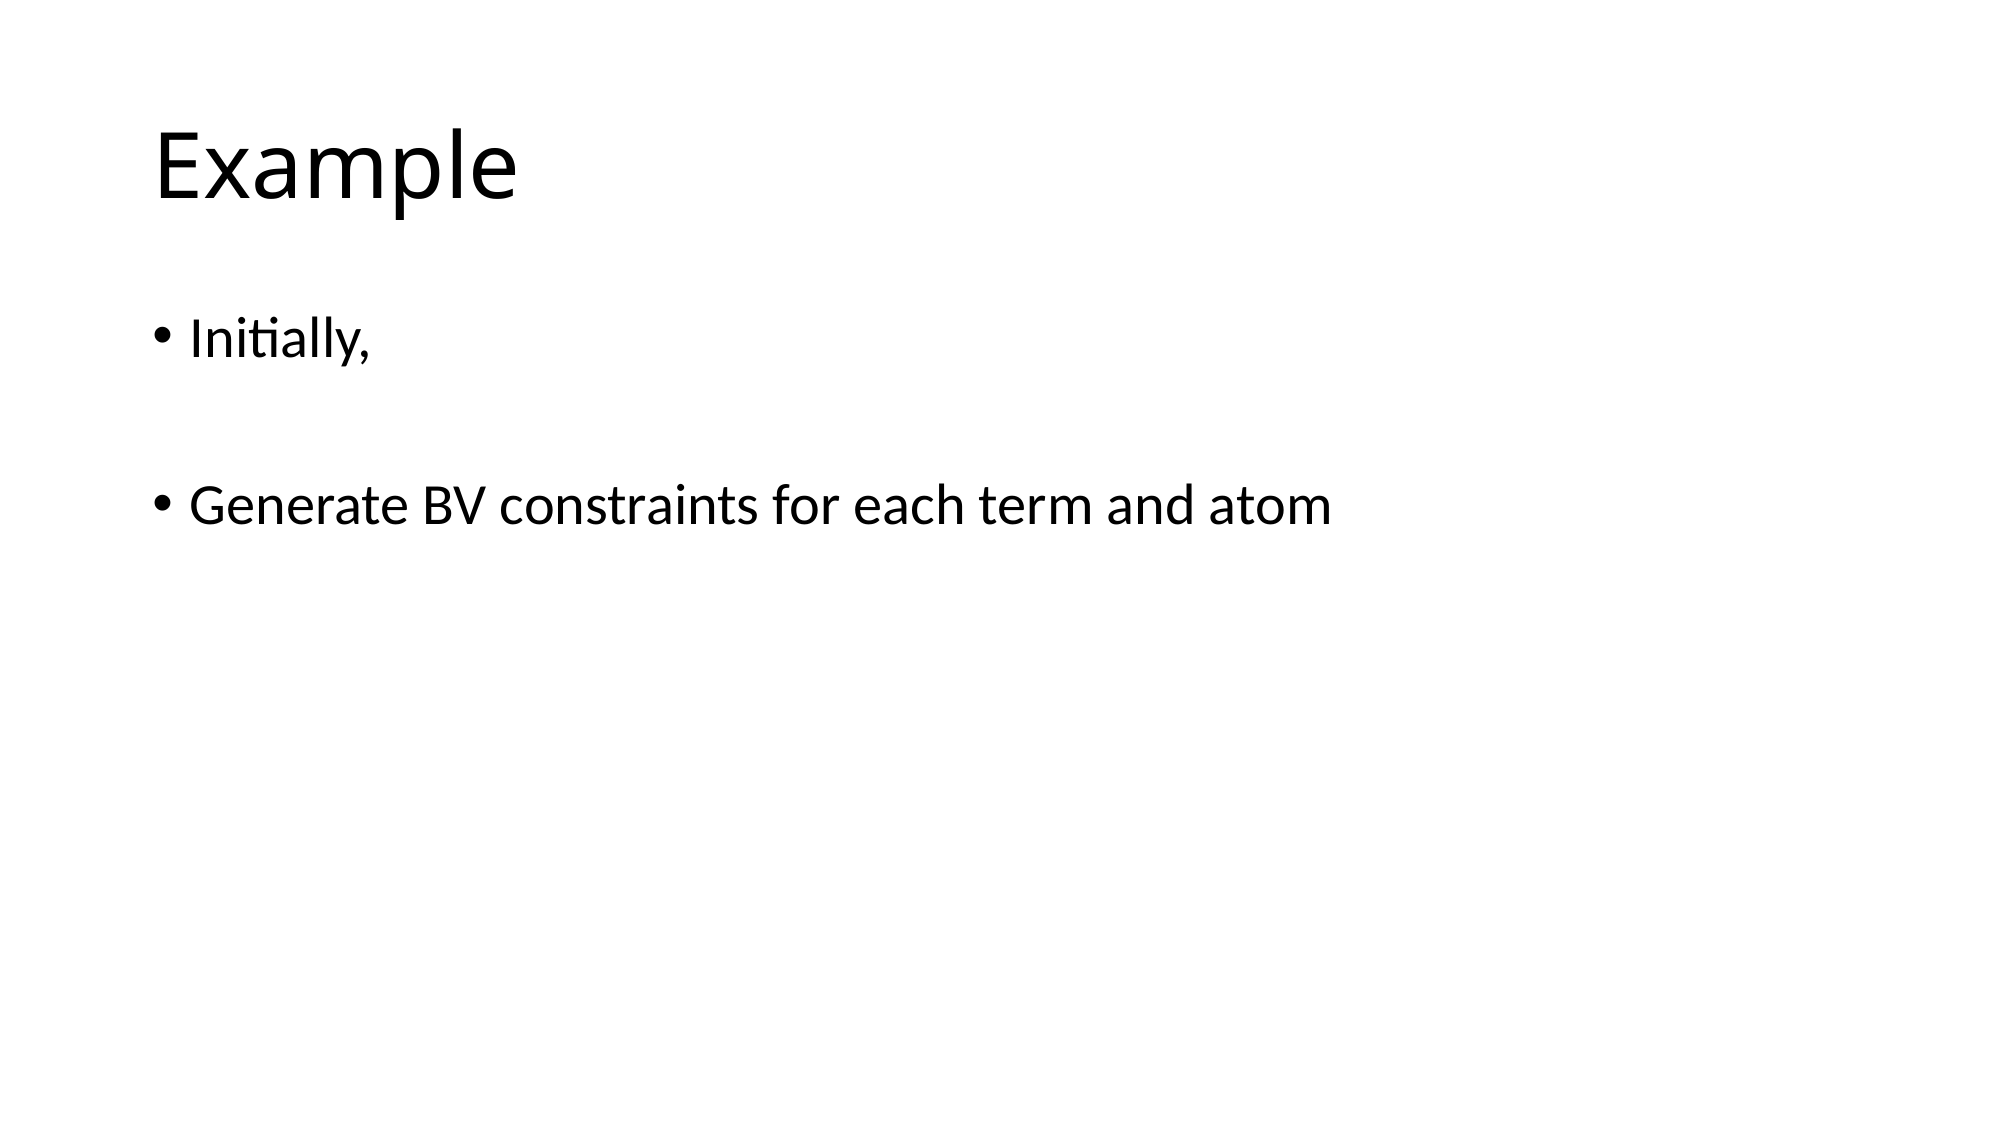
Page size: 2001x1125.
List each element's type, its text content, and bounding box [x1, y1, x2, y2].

title Example [137, 59, 1863, 278]
